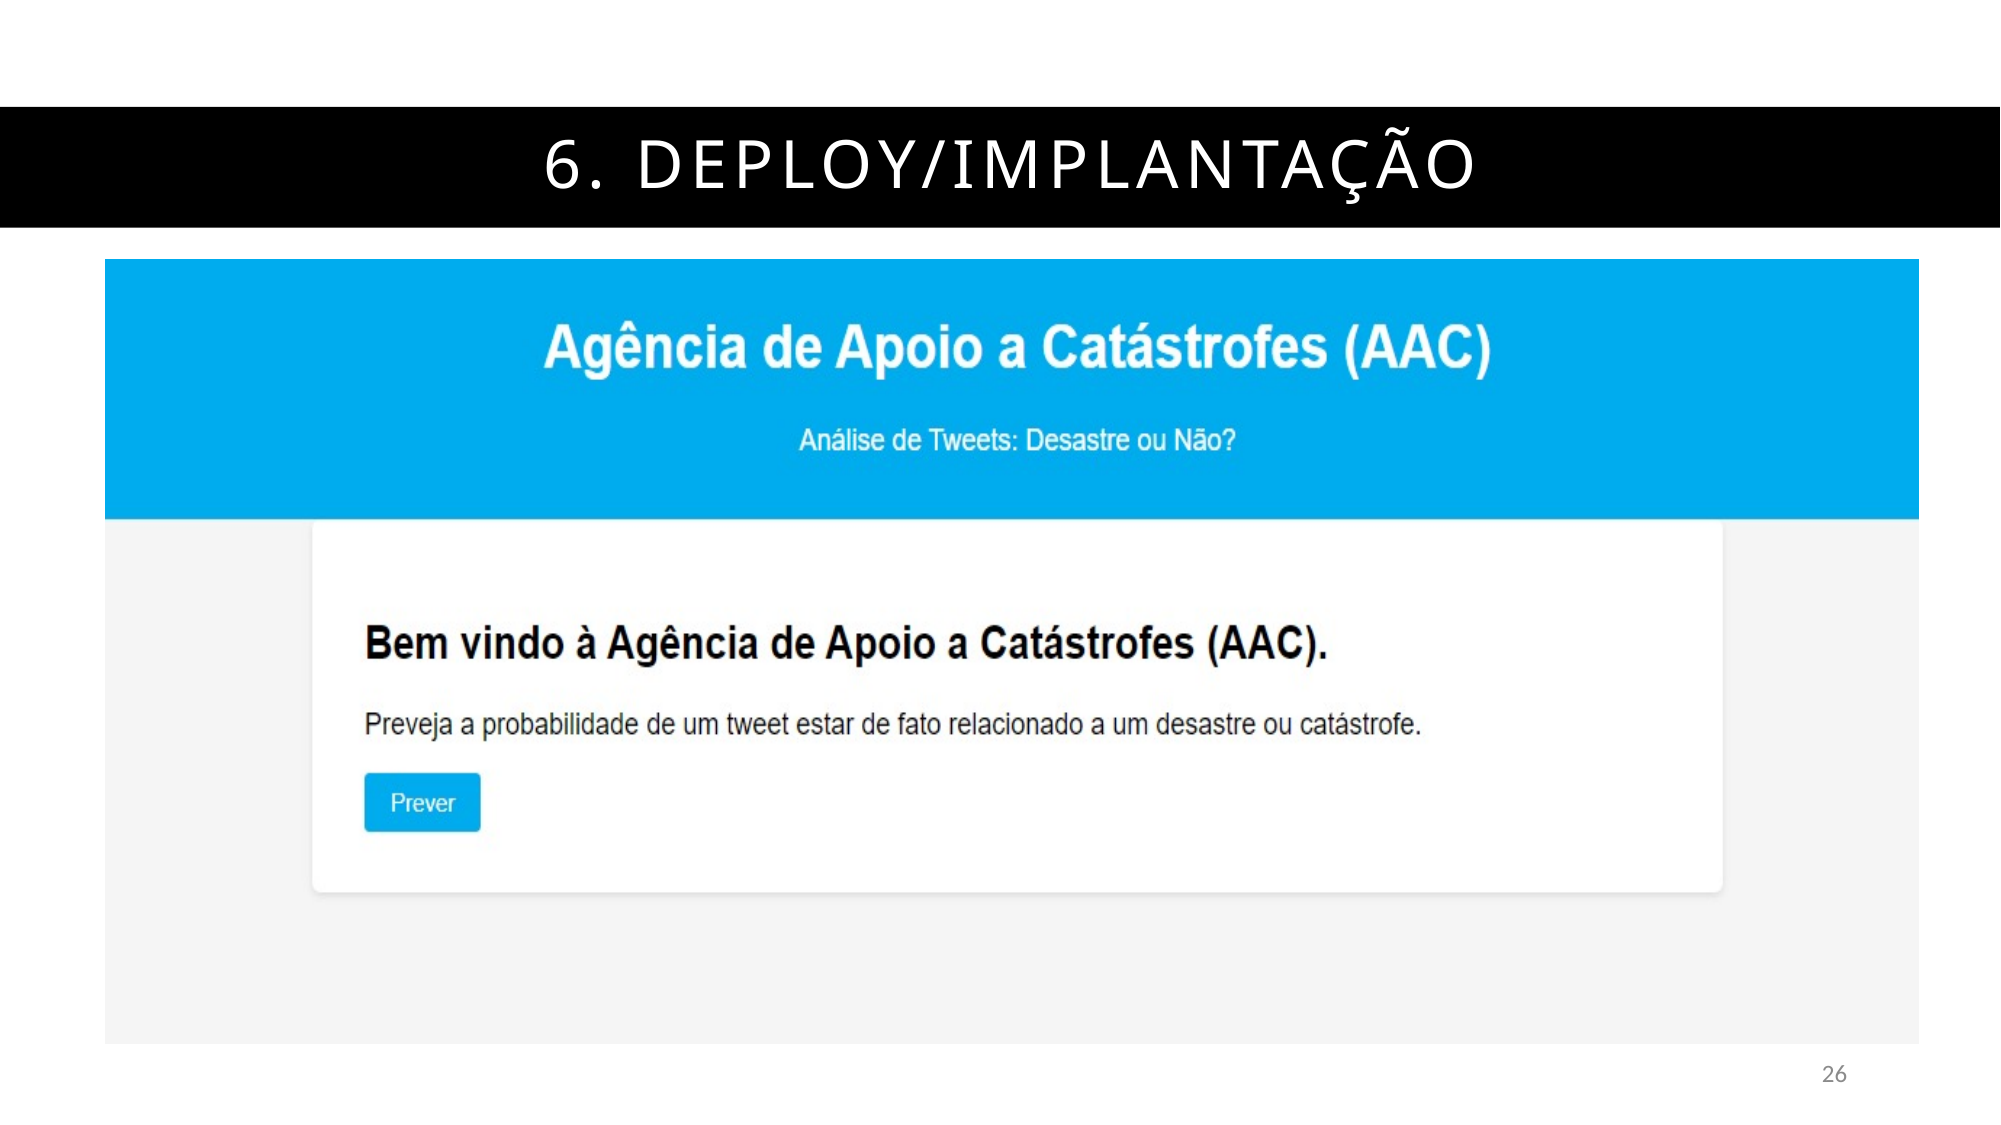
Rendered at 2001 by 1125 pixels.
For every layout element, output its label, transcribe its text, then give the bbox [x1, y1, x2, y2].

picture [645, 333, 673, 369]
picture [1345, 323, 1359, 380]
picture [892, 428, 922, 451]
picture [1175, 427, 1236, 451]
picture [1138, 433, 1167, 451]
picture [953, 333, 983, 369]
picture [1043, 322, 1154, 370]
picture [999, 333, 1025, 370]
picture [105, 518, 1920, 1045]
text_box [0, 106, 2000, 229]
picture [1438, 323, 1472, 369]
picture [876, 333, 937, 380]
picture [545, 323, 582, 369]
slide_number 26 [1412, 1045, 1863, 1103]
picture [1156, 332, 1182, 370]
picture [929, 427, 1017, 451]
picture [615, 320, 642, 369]
picture [835, 323, 873, 369]
picture [764, 323, 822, 369]
picture [583, 333, 612, 380]
picture [799, 428, 885, 451]
picture [1027, 427, 1129, 451]
picture [1301, 333, 1327, 370]
picture [1477, 323, 1490, 380]
picture [676, 333, 703, 369]
picture [1185, 323, 1299, 369]
title 6. DEPLOY/IMPLANTAÇÃO [91, 105, 1931, 228]
picture [1361, 323, 1437, 370]
picture [940, 323, 950, 369]
picture [706, 323, 746, 369]
